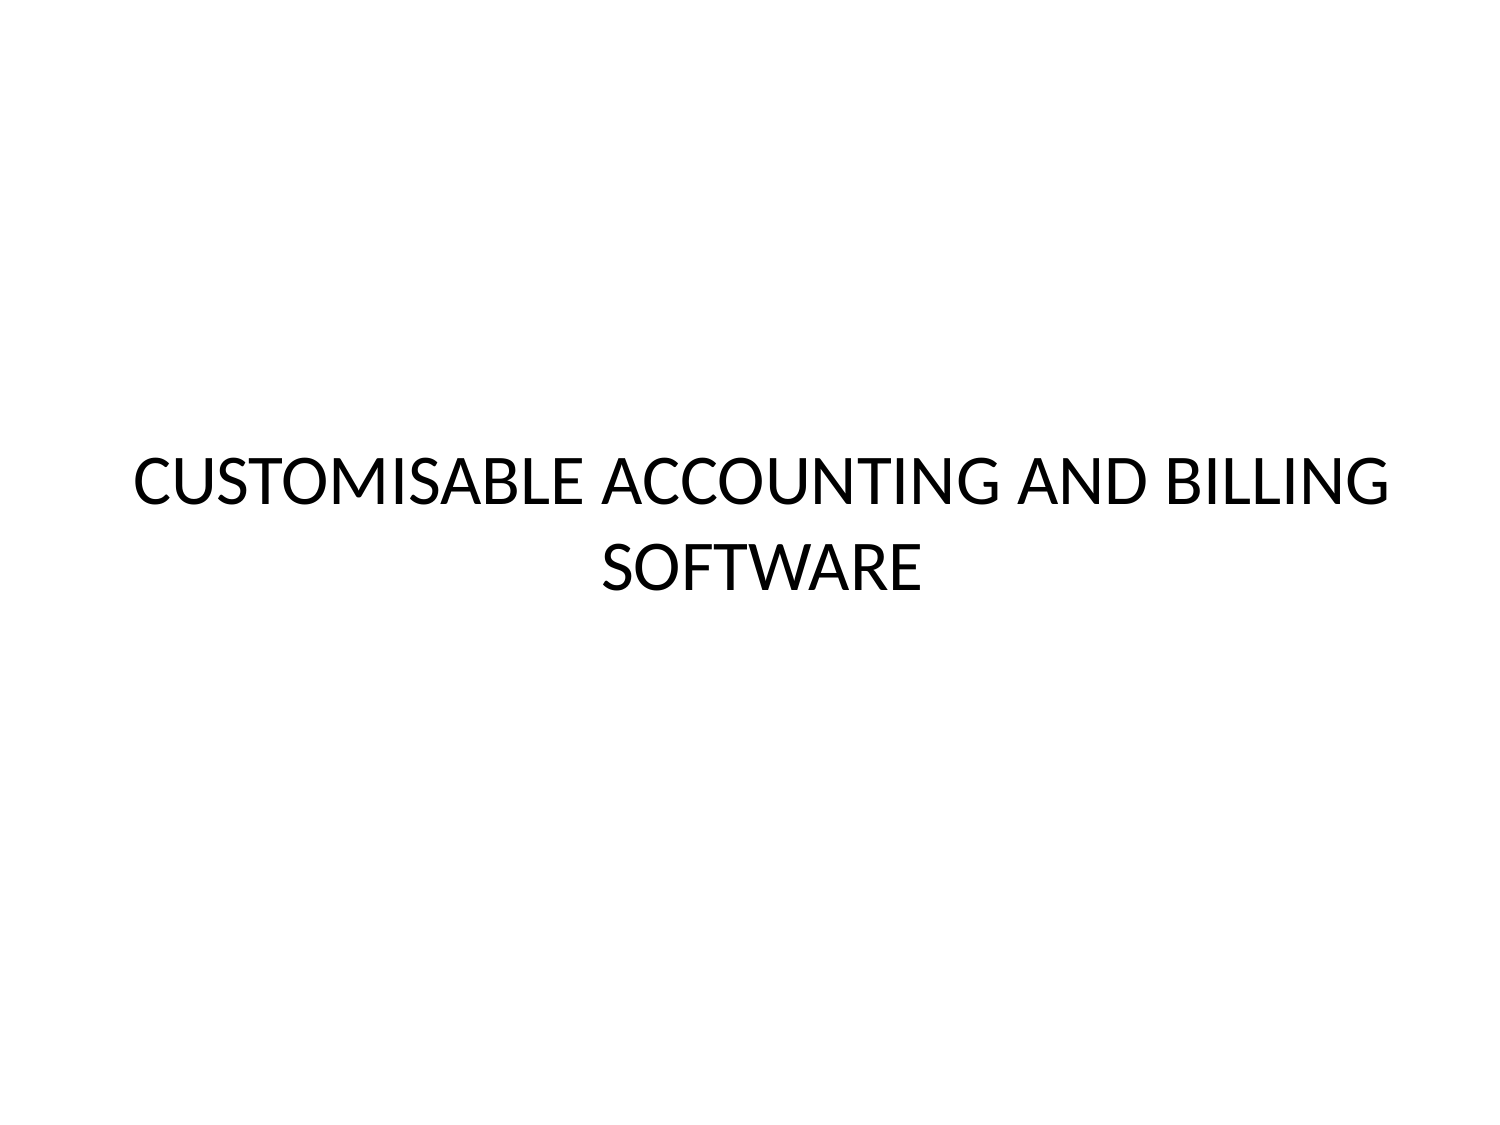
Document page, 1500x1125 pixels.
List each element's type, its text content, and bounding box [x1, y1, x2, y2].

title CUSTOMISABLE ACCOUNTING AND BILLING SOFTWARE [87, 425, 1438, 613]
